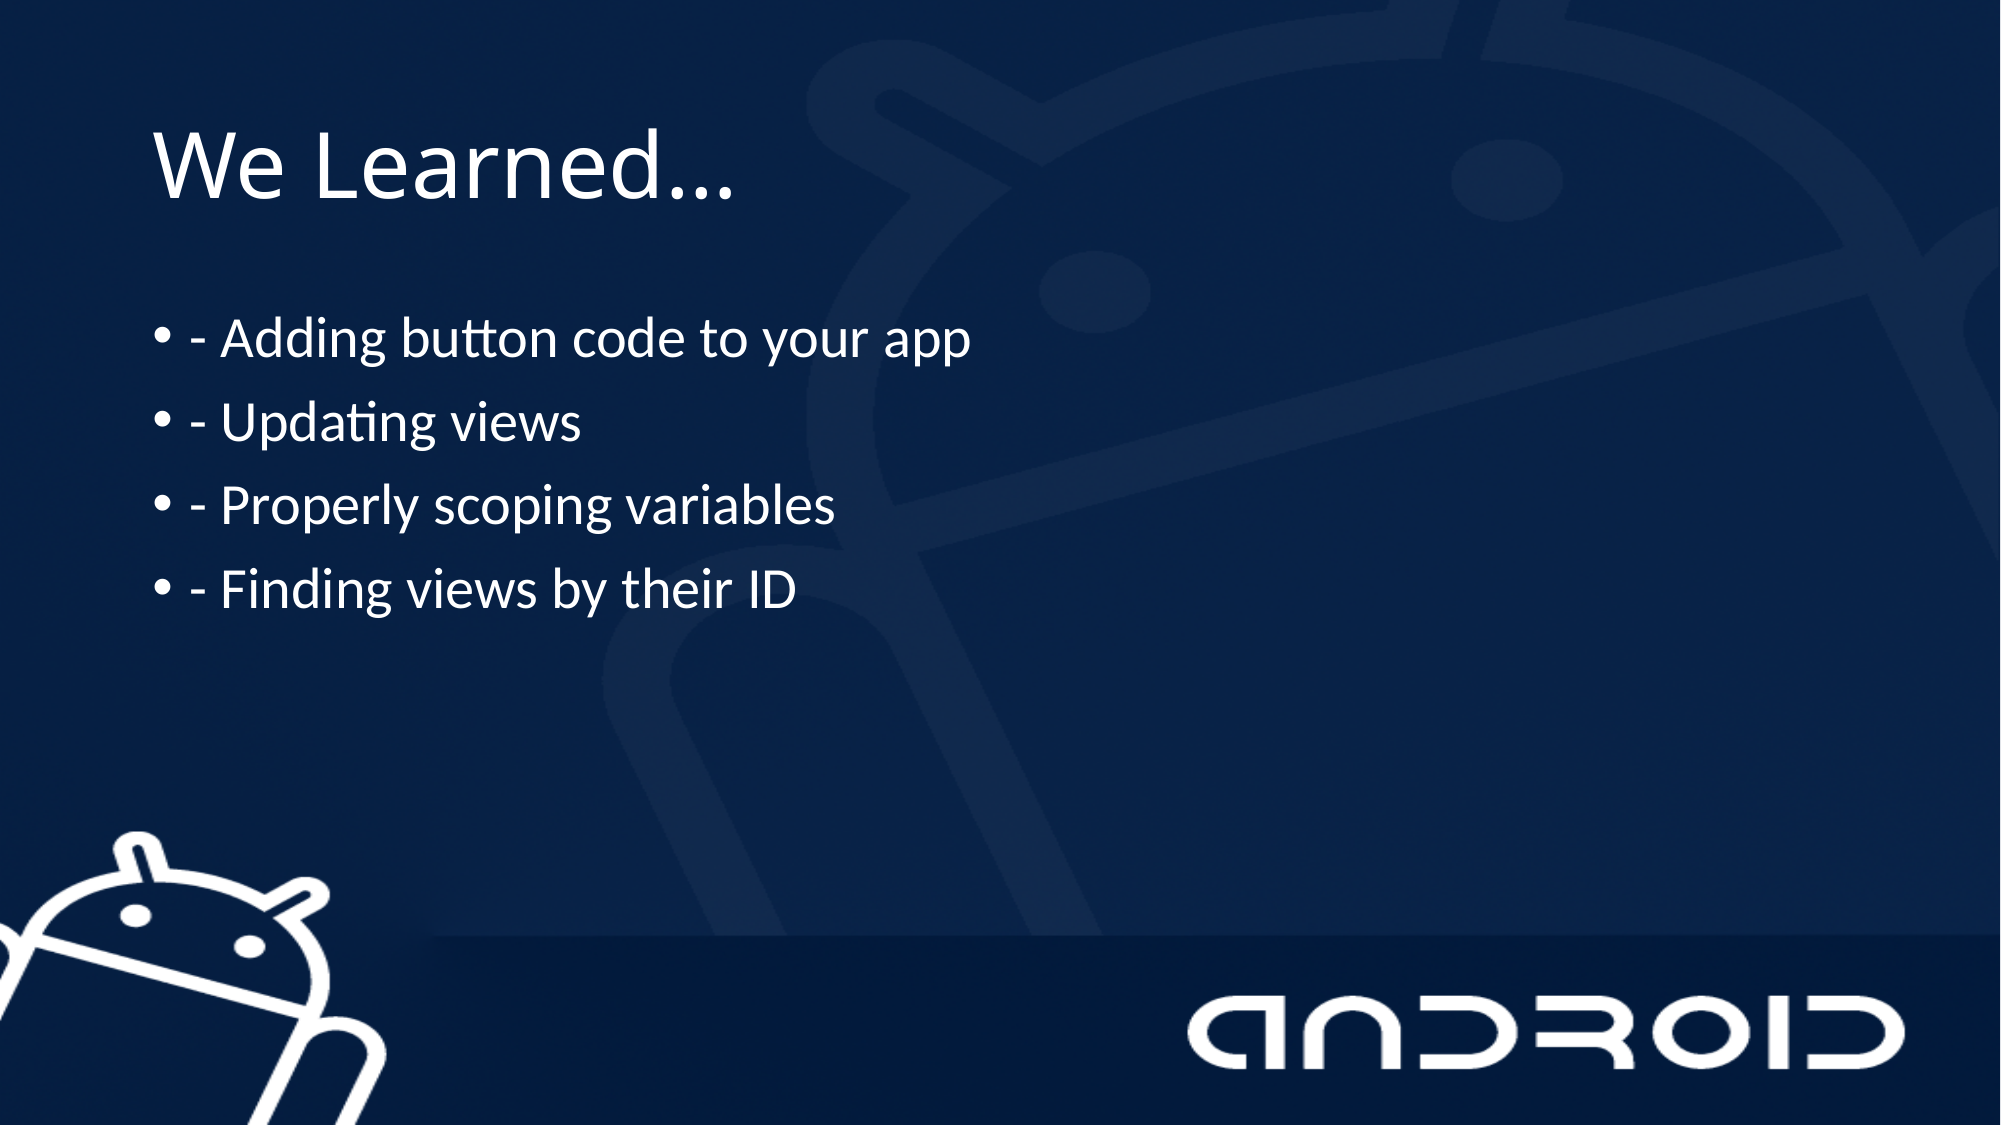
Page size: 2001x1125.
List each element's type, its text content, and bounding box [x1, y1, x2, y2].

title We Learned… [137, 59, 1863, 278]
picture [0, 0, 2001, 1125]
list - Adding button code to your app - Updating views - Properly scoping variables - Finding views by their ID [137, 299, 1863, 1014]
